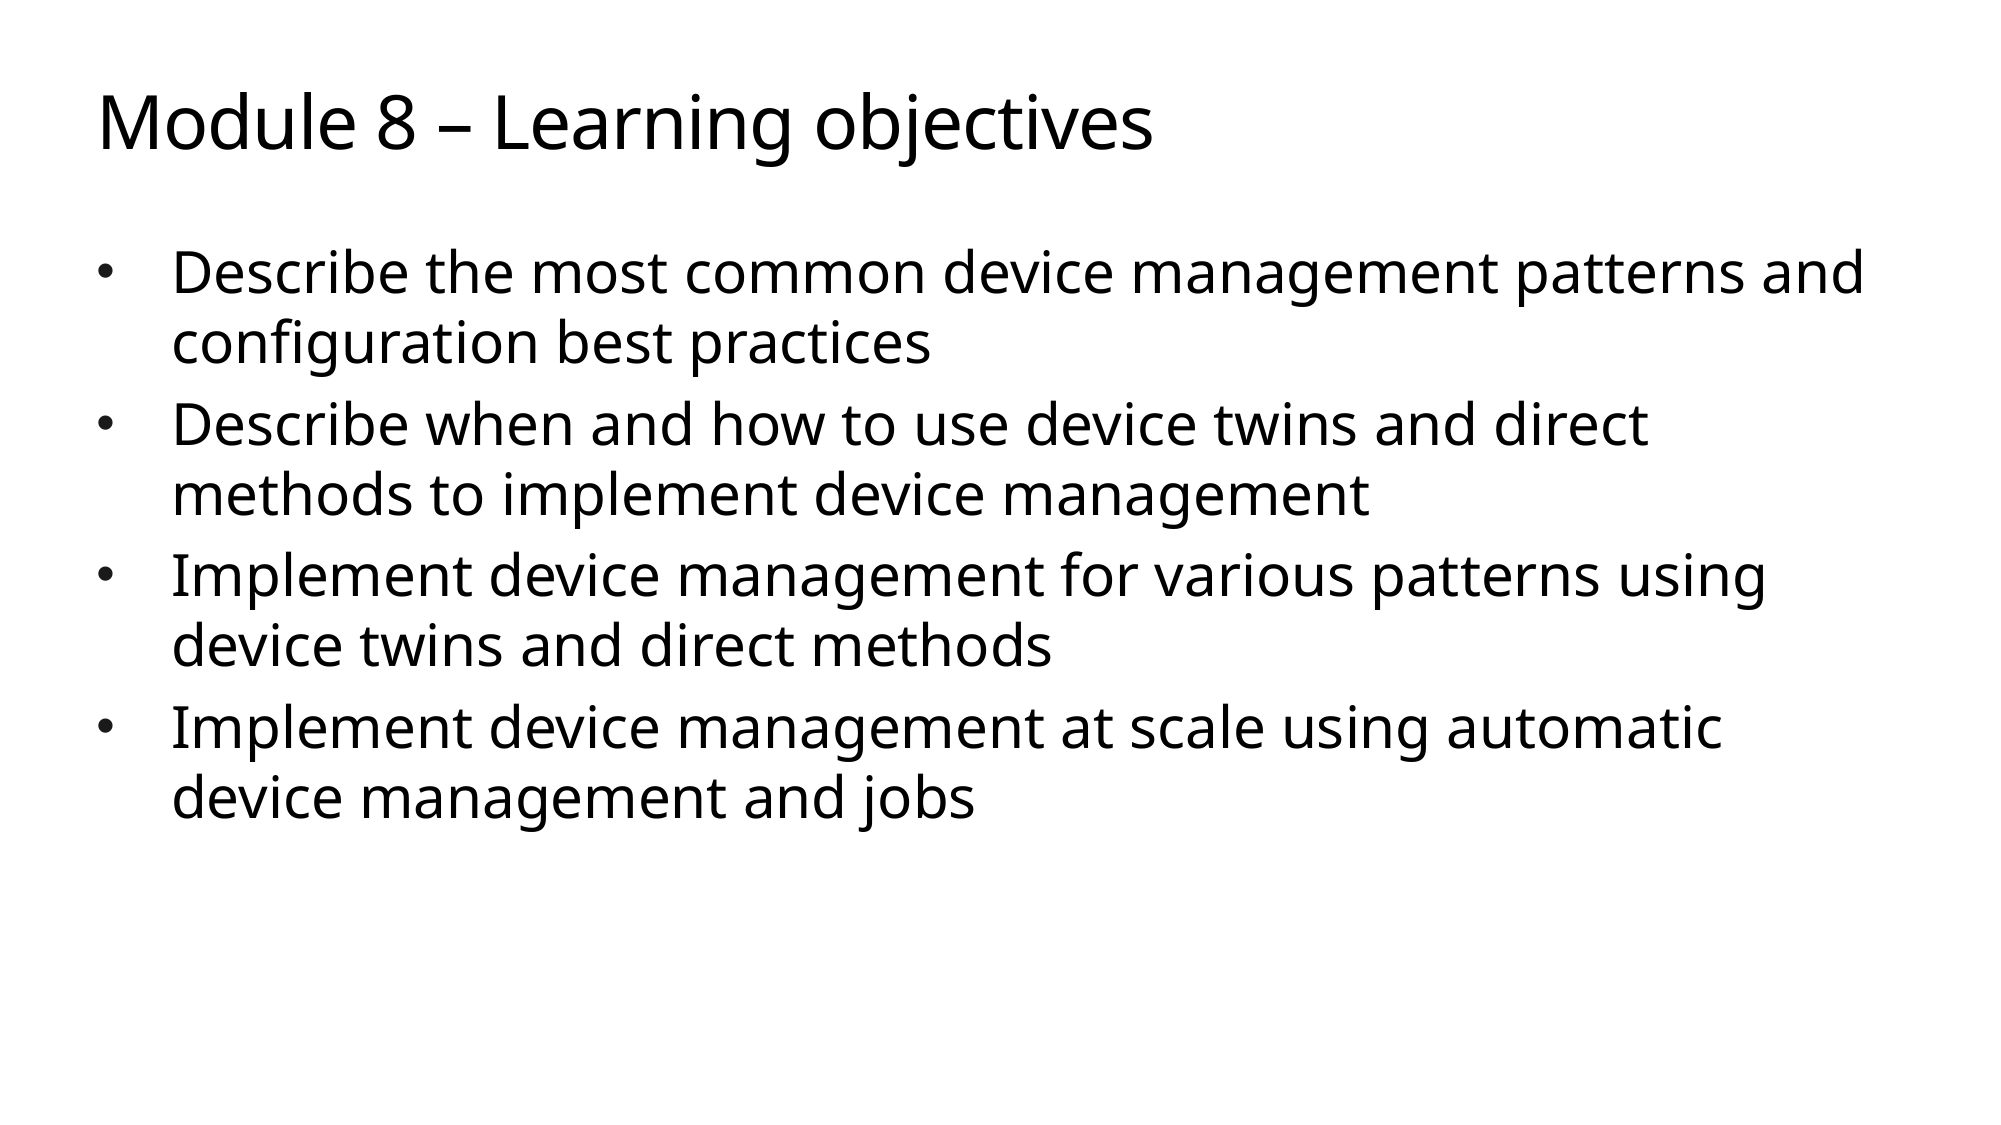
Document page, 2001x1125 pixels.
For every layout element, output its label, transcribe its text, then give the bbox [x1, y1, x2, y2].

list Describe the most common device management patterns and configuration best practices Describe when and how to use device twins and direct methods to implement device management Implement device management for various patterns using device twins and direct methods Implement device management at scale using automatic device management and jobs [96, 235, 1904, 844]
title Module 8 – Learning objectives [96, 75, 1904, 166]
